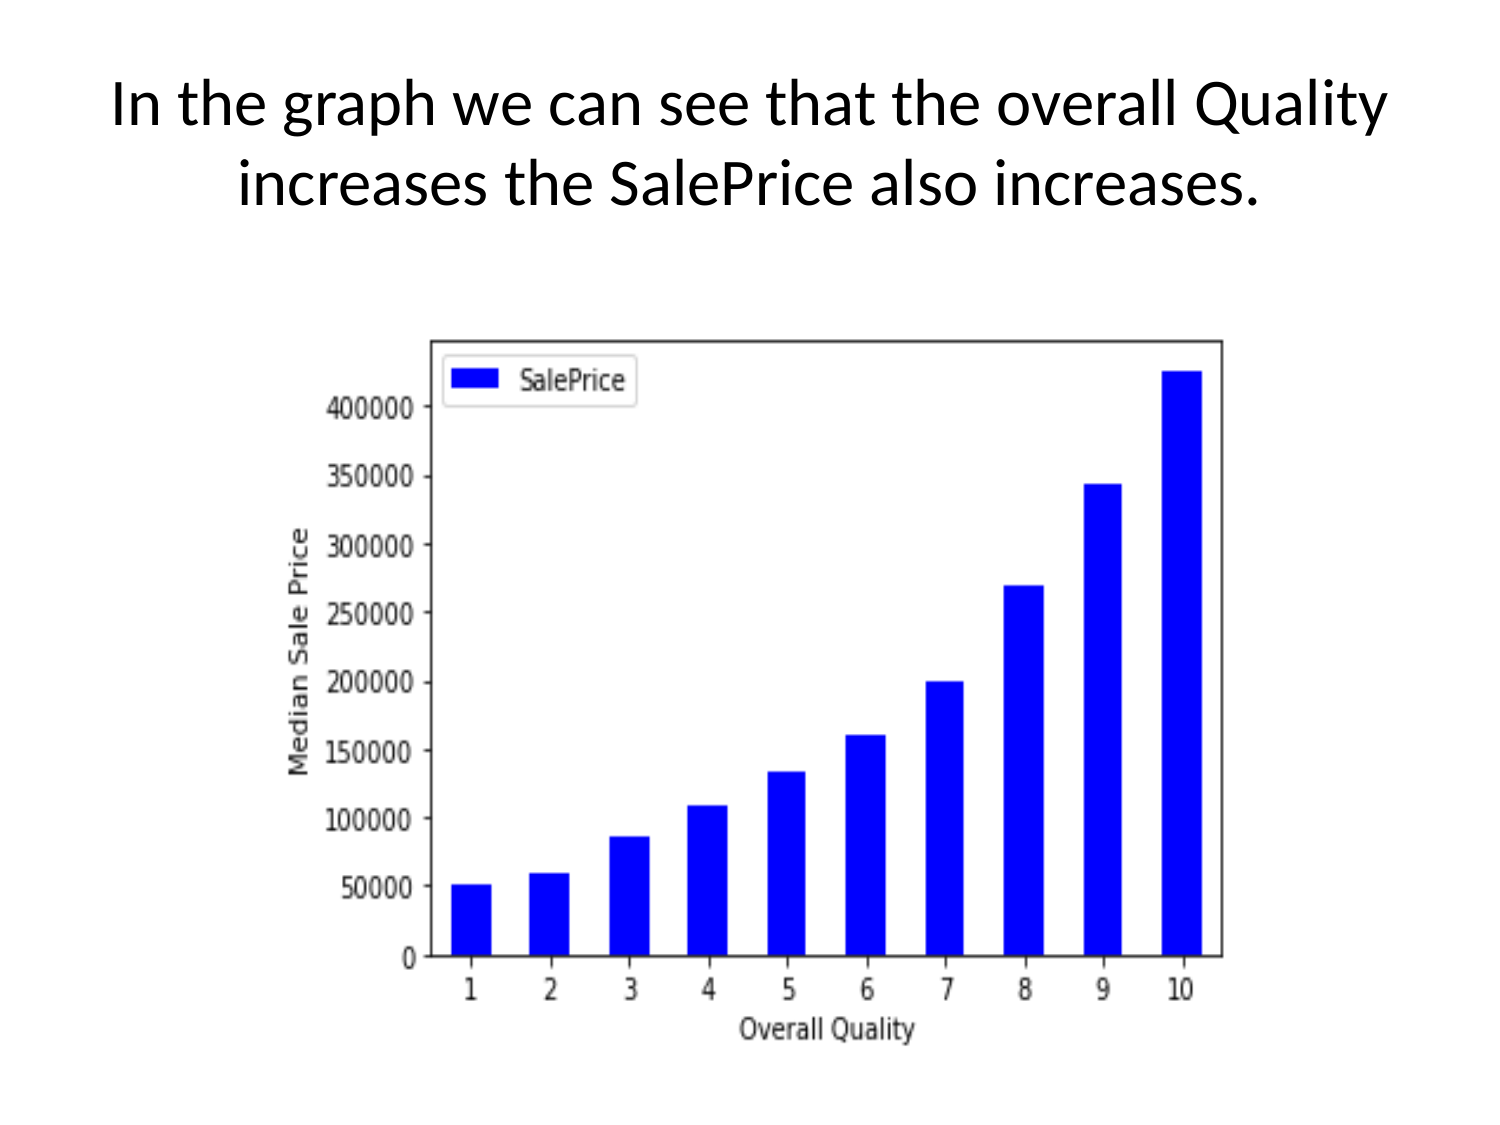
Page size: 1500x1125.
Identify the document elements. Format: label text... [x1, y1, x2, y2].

title In the graph we can see that the overall Quality increases the SalePrice also increases. [75, 45, 1425, 233]
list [274, 324, 1238, 1063]
